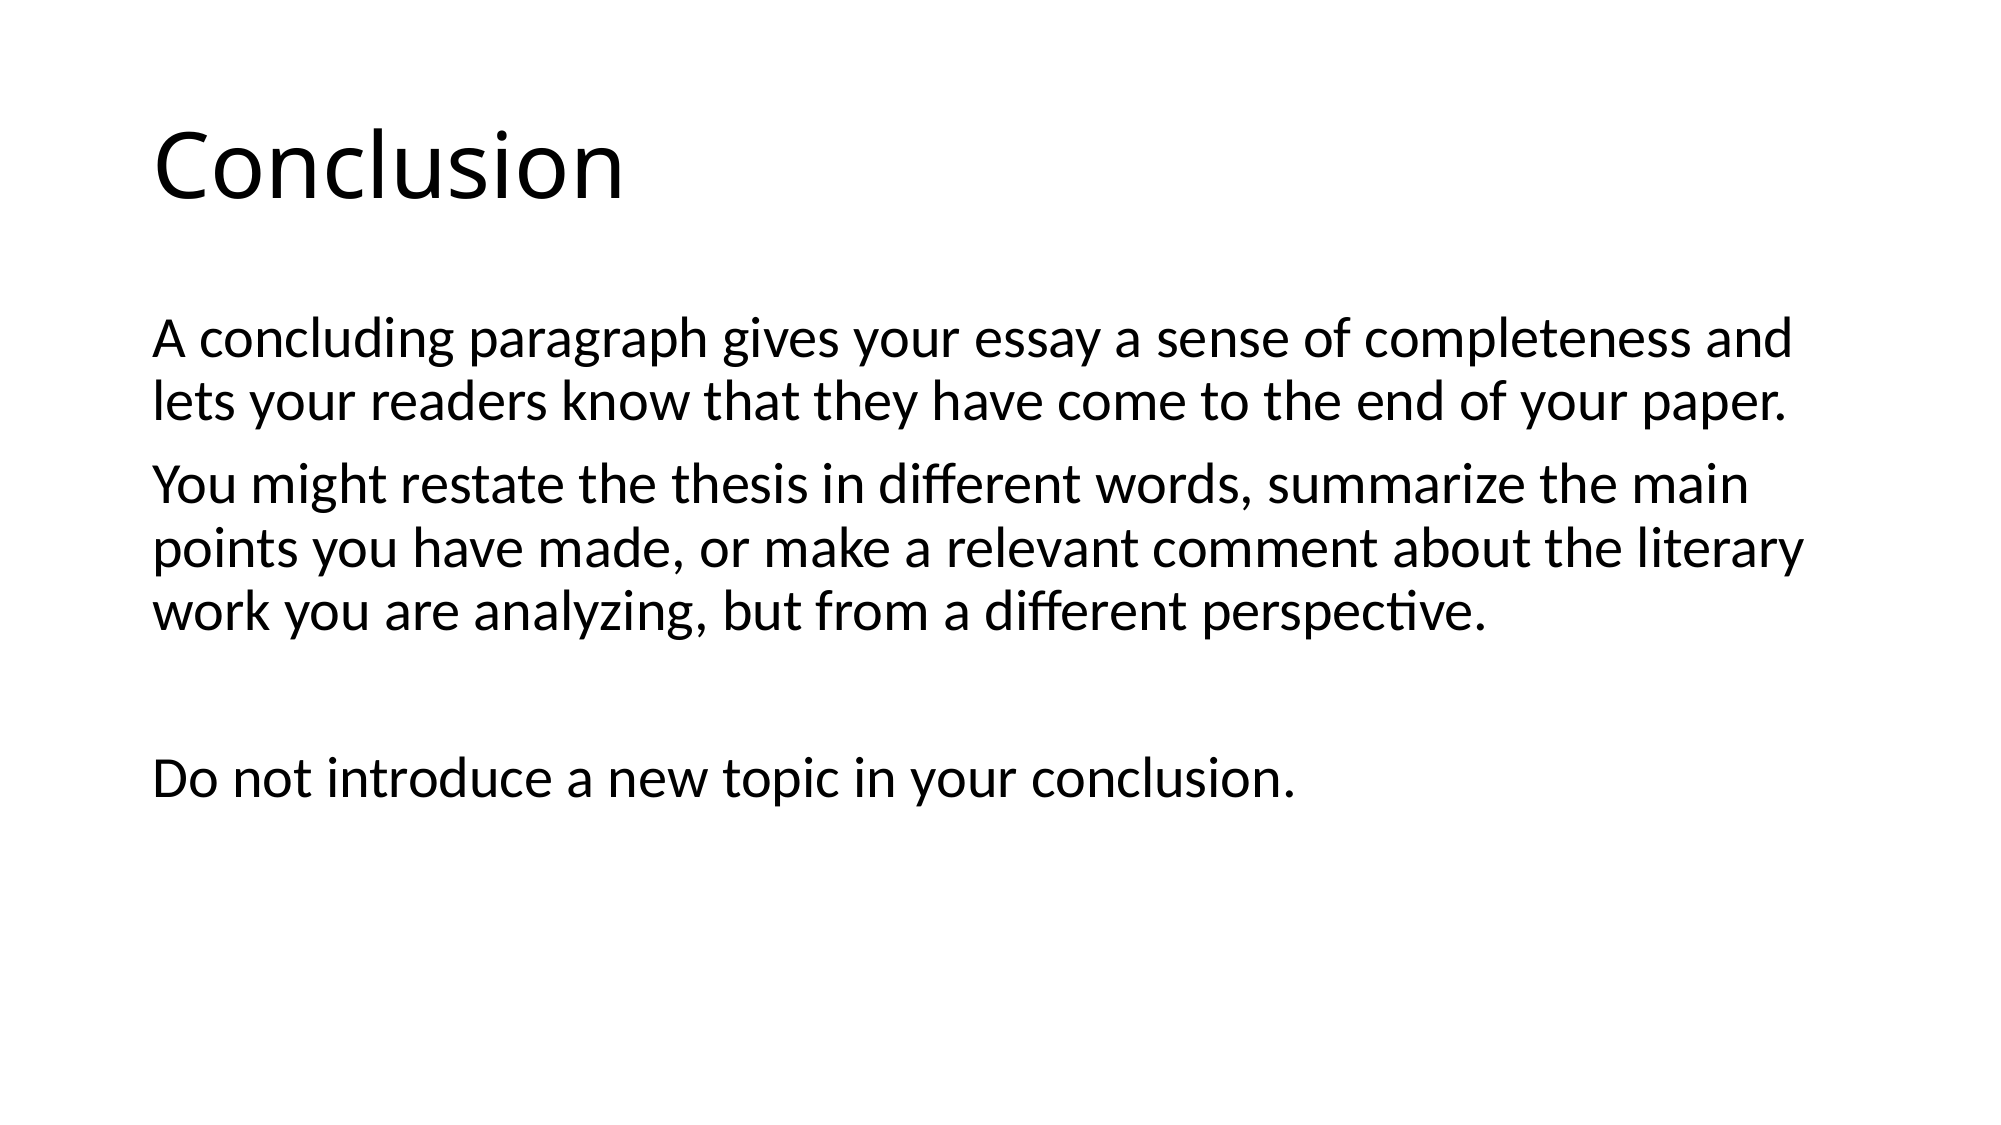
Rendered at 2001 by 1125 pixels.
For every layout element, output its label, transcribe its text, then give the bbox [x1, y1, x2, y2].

list A concluding paragraph gives your essay a sense of completeness and lets your readers know that they have come to the end of your paper. You might restate the thesis in different words, summarize the main points you have made, or make a relevant comment about the literary work you are analyzing, but from a different perspective. Do not introduce a new topic in your conclusion. [137, 299, 1863, 1014]
title Conclusion [137, 59, 1863, 278]
